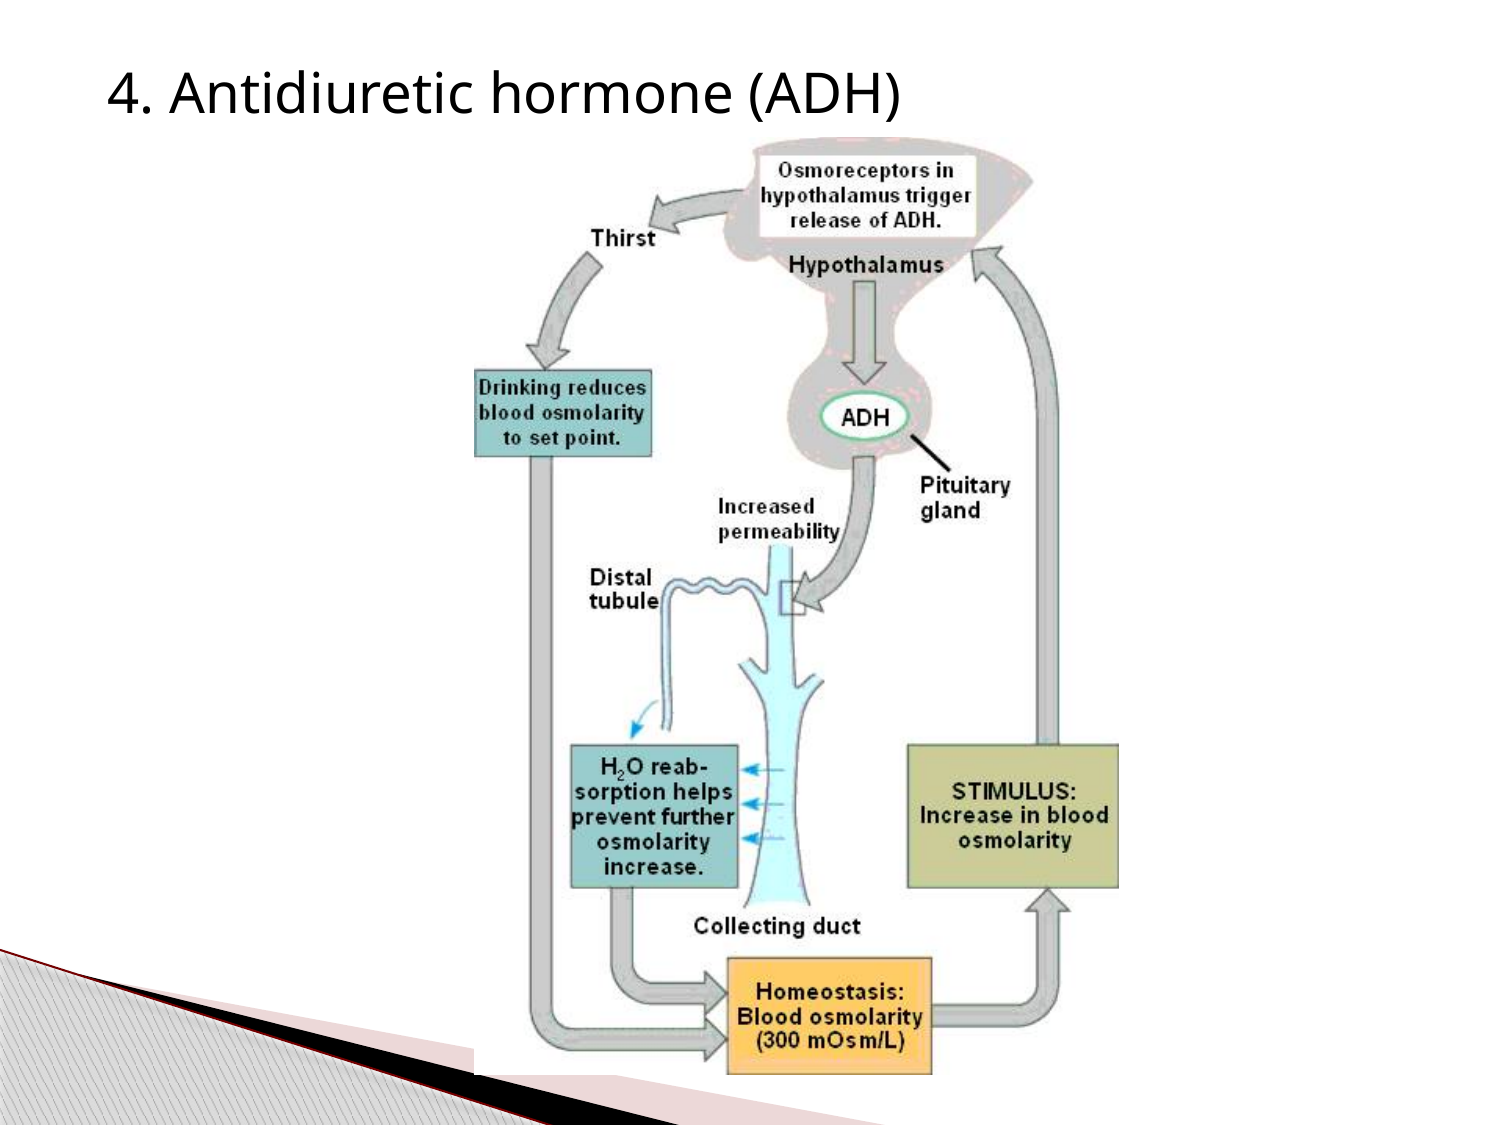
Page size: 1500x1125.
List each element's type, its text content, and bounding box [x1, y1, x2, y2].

picture [474, 137, 1119, 1076]
list 4. Antidiuretic hormone (ADH) [75, 50, 1425, 986]
